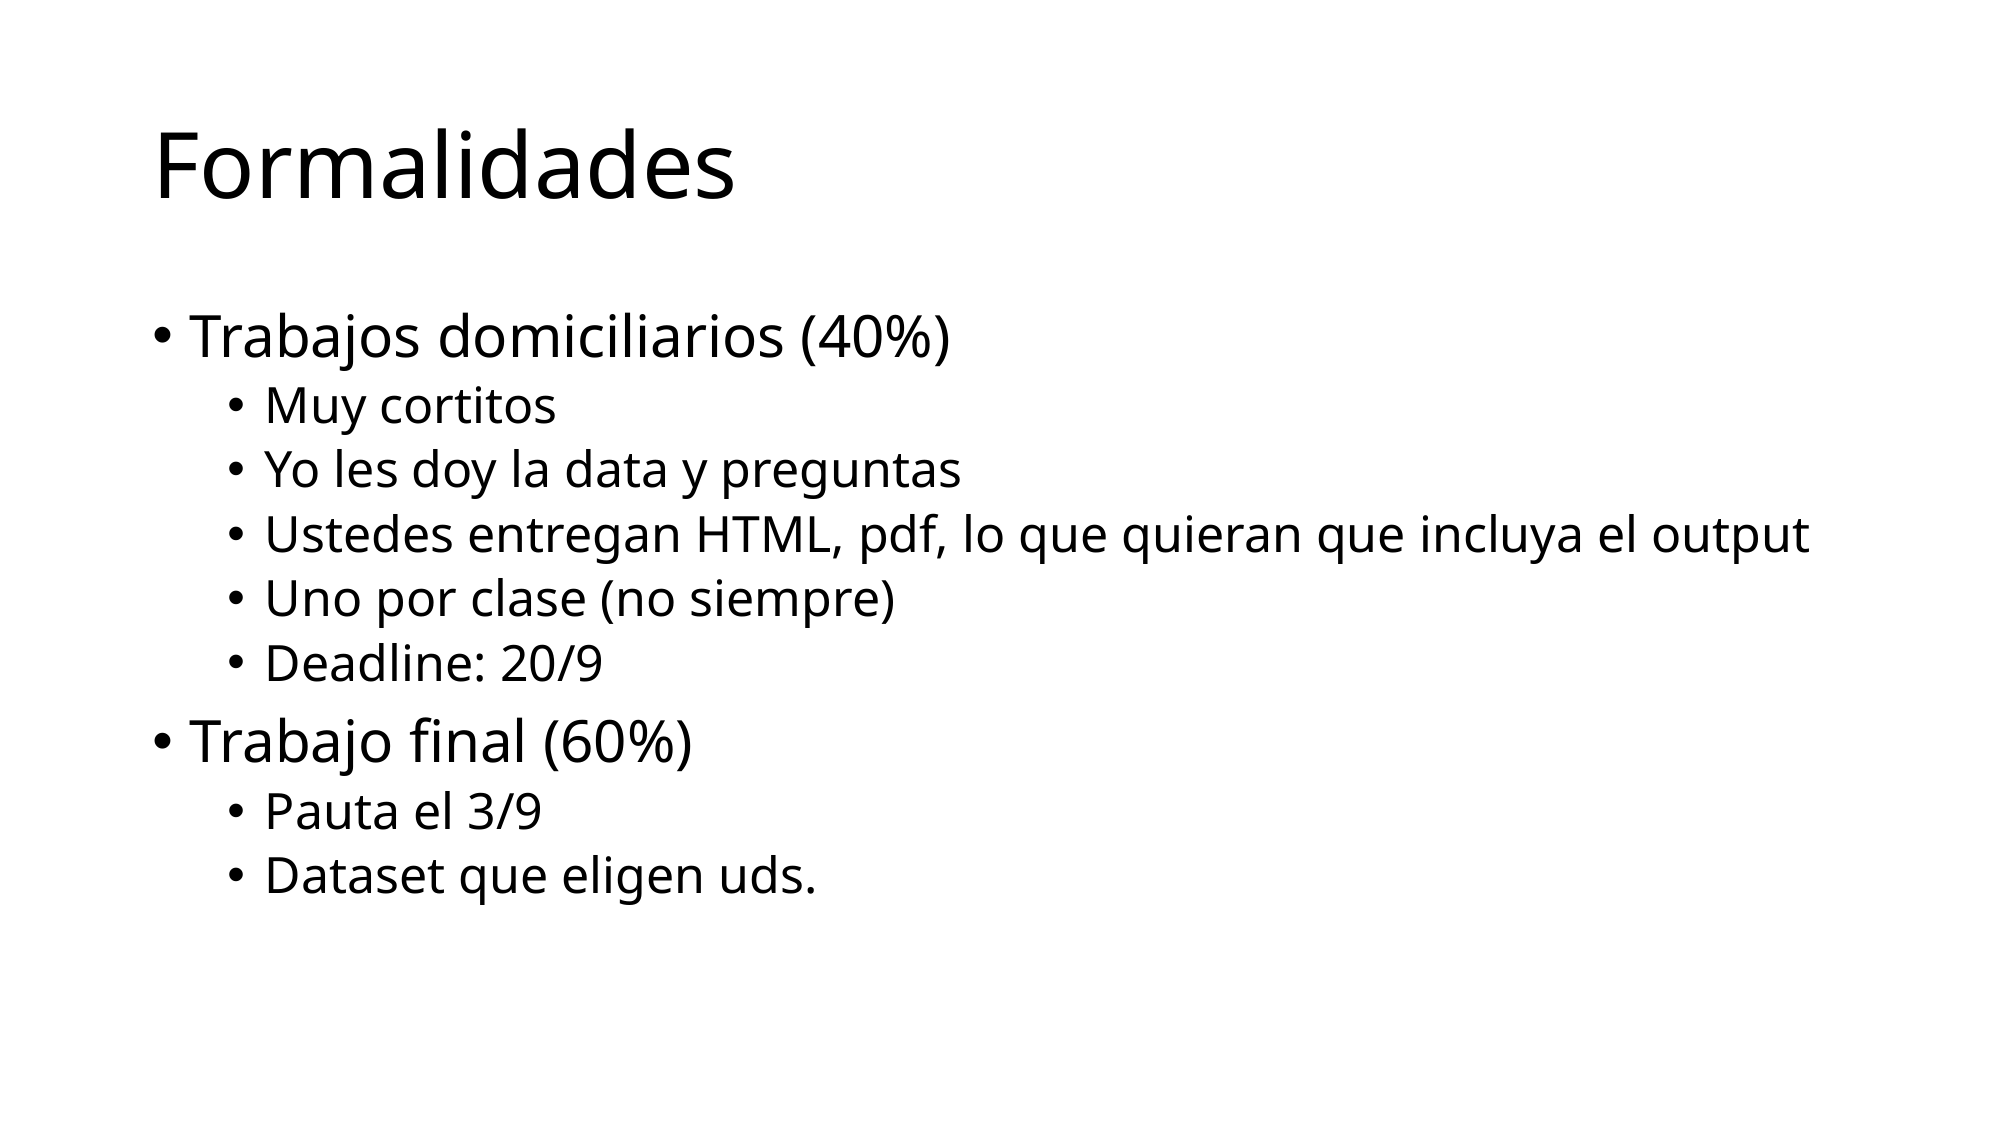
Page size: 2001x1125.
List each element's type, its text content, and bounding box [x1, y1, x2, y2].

title Formalidades [137, 59, 1863, 278]
list Trabajos domiciliarios (40%) Muy cortitos Yo les doy la data y preguntas Ustedes entregan HTML, pdf, lo que quieran que incluya el output Uno por clase (no siempre) Deadline: 20/9 Trabajo final (60%) Pauta el 3/9 Dataset que eligen uds. [137, 299, 1863, 1014]
